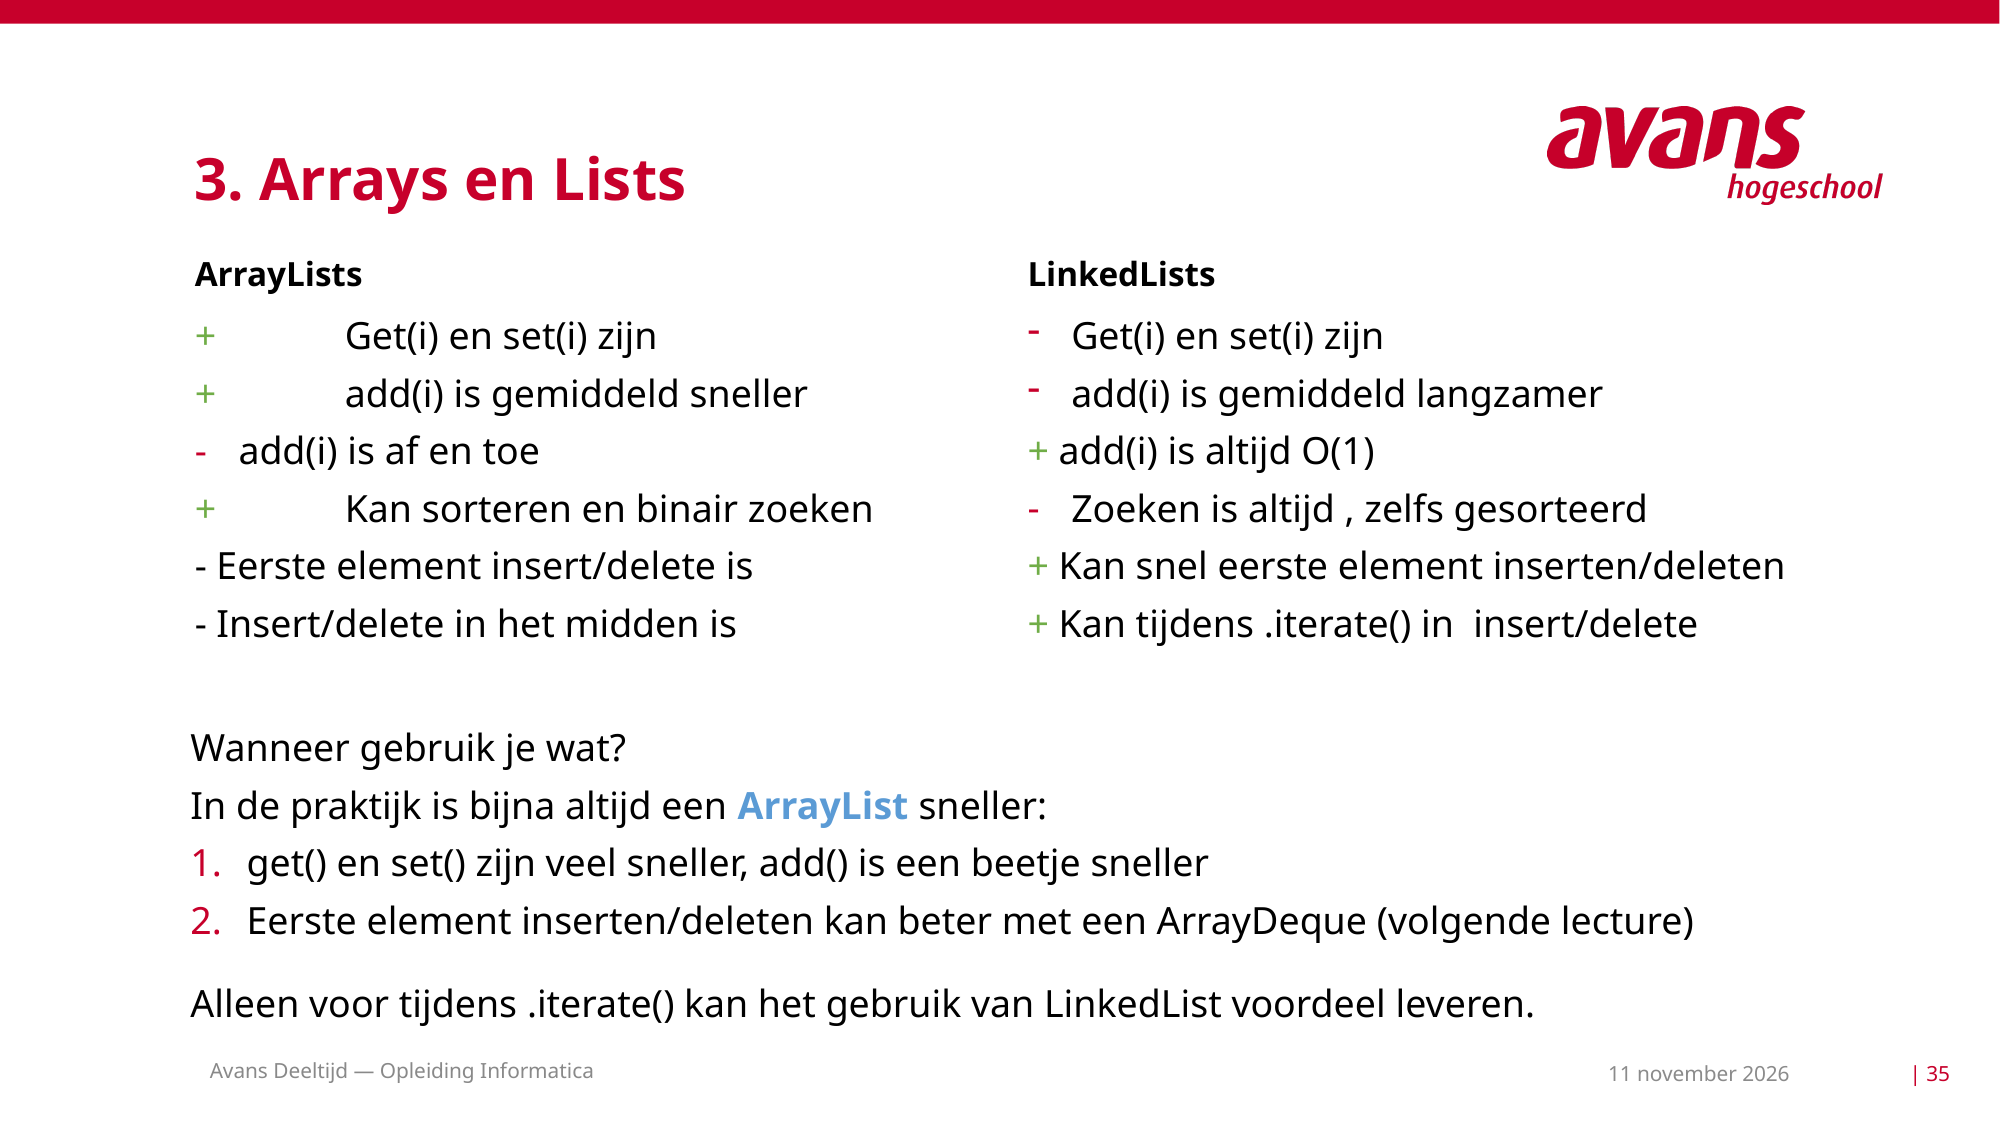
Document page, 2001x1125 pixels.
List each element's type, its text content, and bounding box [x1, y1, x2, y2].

slide_number 11 mei 2021 [1339, 1071, 1790, 1092]
text_box Wanneer gebruik je wat? In de praktijk is bijna altijd een ArrayList sneller: get() en set() zijn veel sneller, add() is een beetje sneller Eerste element inserten/deleten kan beter met een ArrayDeque (volgende lecture) Alleen voor tijdens .iterate() kan het gebruik van LinkedList voordeel leveren. [190, 724, 1894, 1071]
picture [1547, 106, 1883, 205]
footer Avans Deeltijd — Opleiding Informatica [194, 1071, 1199, 1090]
slide_number | 35 [1816, 1056, 1951, 1092]
list LinkedLists [1027, 253, 1790, 313]
list ArrayLists [194, 253, 957, 313]
title 3. Arrays en Lists [194, 150, 1465, 209]
